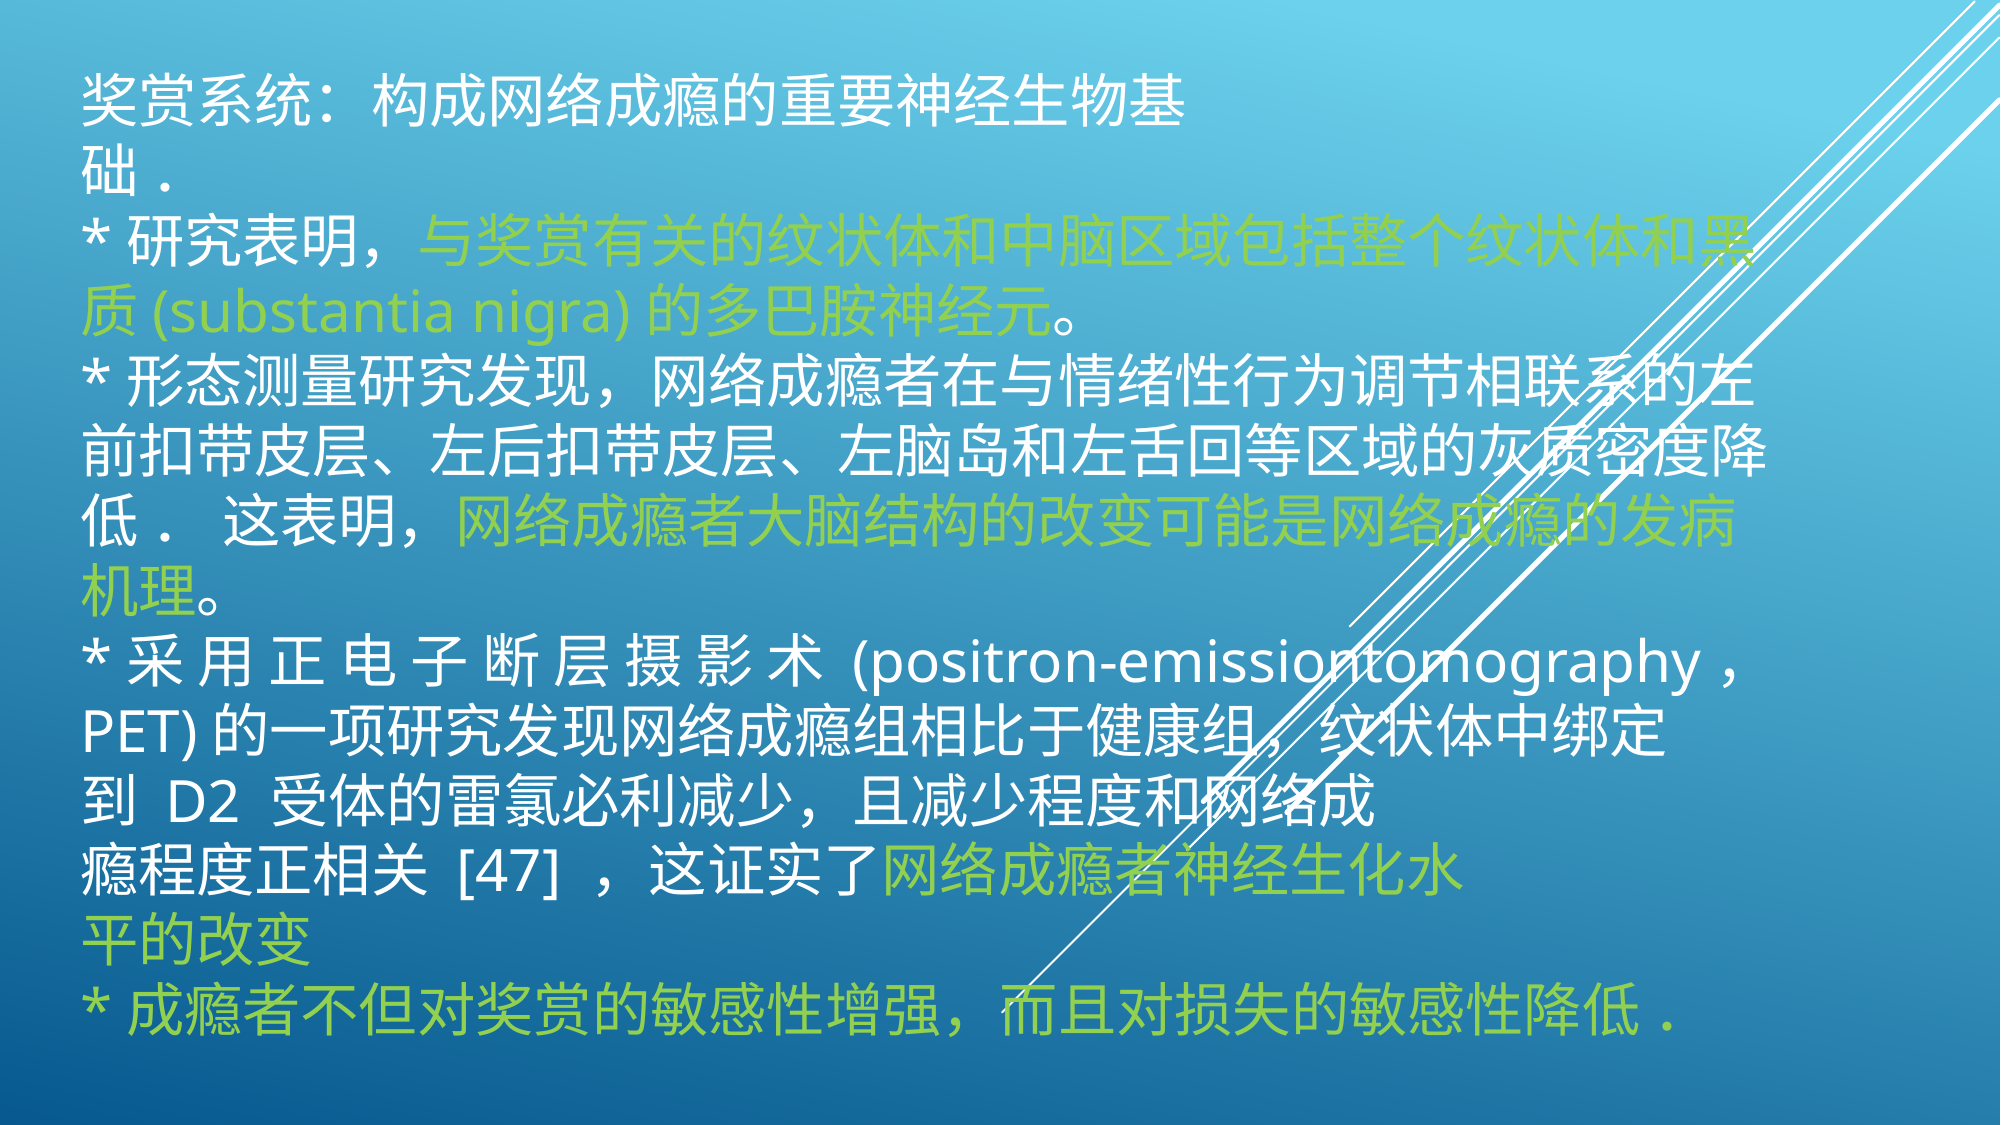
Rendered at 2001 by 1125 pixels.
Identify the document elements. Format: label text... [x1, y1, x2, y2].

text_box 奖赏系统：构成网络成瘾的重要神经生物基 础 ． *研究表明，与奖赏有关的纹状体和中脑区域包括整个纹状体和黑质(substantia nigra)的多巴胺神经元。 *形态测量研究发现，网络成瘾者在与情绪性行为调节相联系的左前扣带皮层、左后扣带皮层、左脑岛和左舌回等区域的灰质密度降低 ． 这表明，网络成瘾者大脑结构的改变可能是网络成瘾的发病机理。 *采 用 正 电 子 断 层 摄 影 术 (positron-emissiontomography，PET)的一项研究发现网络成瘾组相比于健康组，纹状体中绑定 到 D2 受体的雷氯必利减少，且减少程度和网络成 瘾程度正相关 [47] ，这证实了网络成瘾者神经生化水 平的改变 *成瘾者不但对奖赏的敏感性增强，而且对损失的敏感性降低 ． [65, 56, 1794, 1051]
